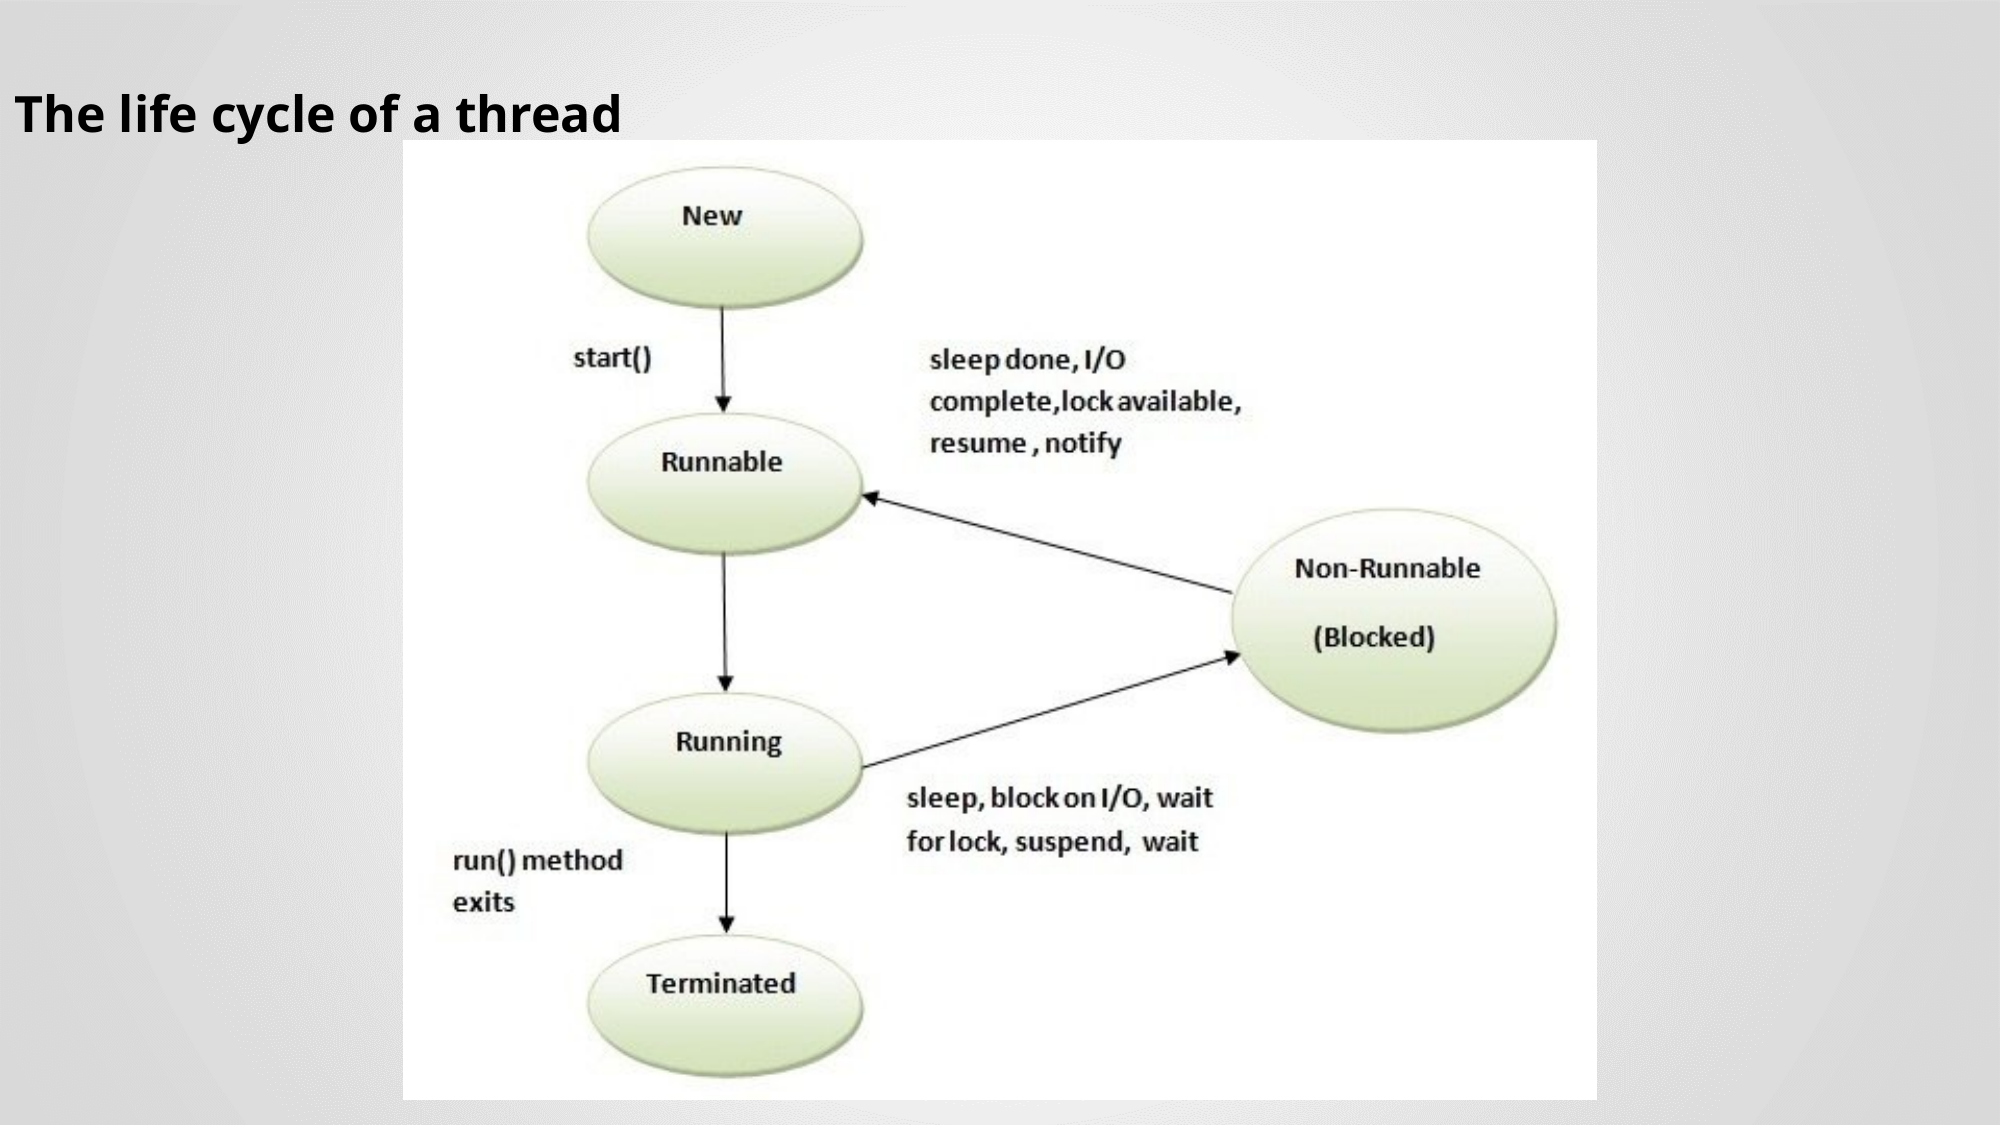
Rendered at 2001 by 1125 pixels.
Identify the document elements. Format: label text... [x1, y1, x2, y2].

picture [0, 0, 2000, 1125]
text_box The life cycle of a thread [0, 45, 667, 141]
